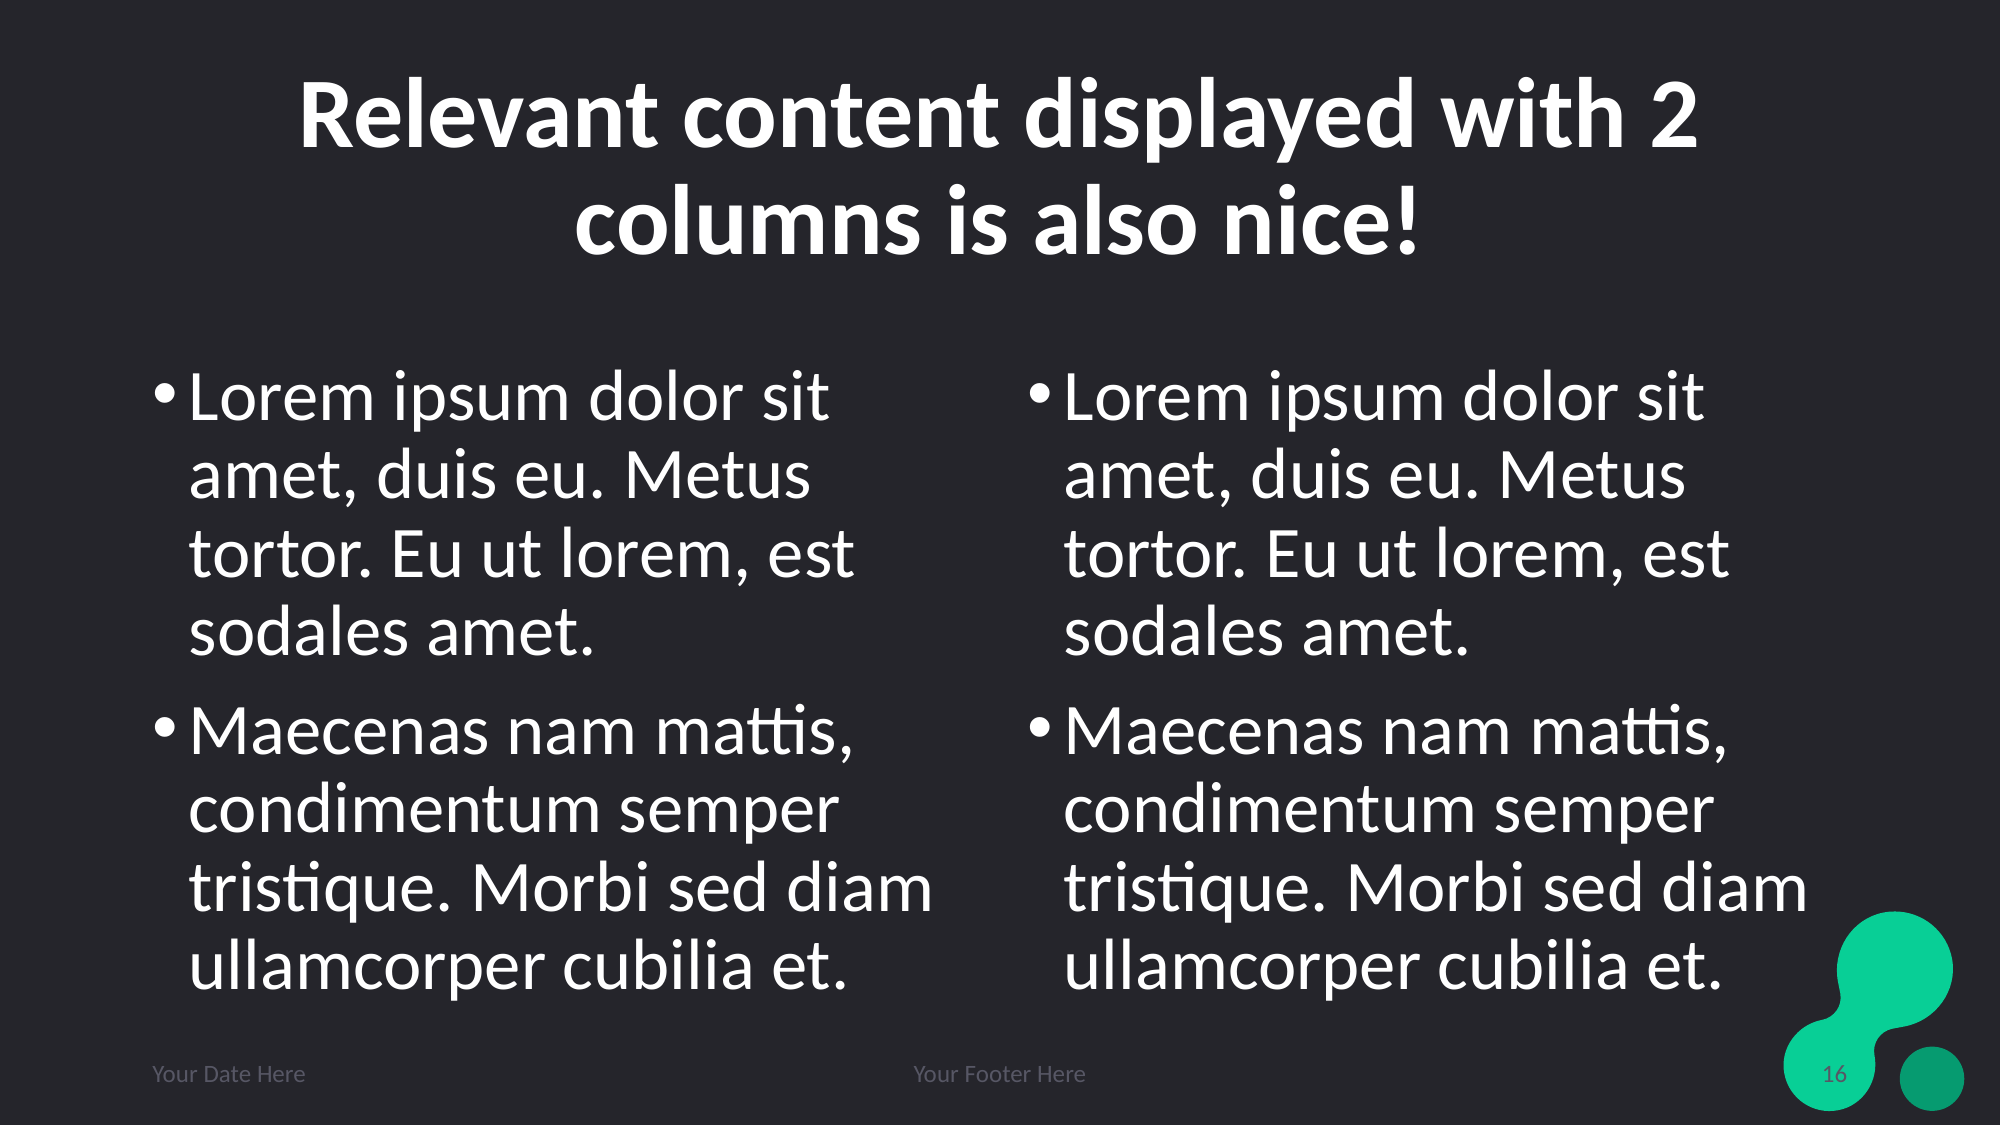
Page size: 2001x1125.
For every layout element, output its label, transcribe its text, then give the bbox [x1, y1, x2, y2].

footer Your Footer Here [662, 1042, 1338, 1103]
list Lorem ipsum dolor sit amet, duis eu. Metus tortor. Eu ut lorem, est sodales amet. Maecenas nam mattis, condimentum semper tristique. Morbi sed diam ullamcorper cubilia et. [1012, 349, 1863, 1014]
slide_number 16 [1412, 1042, 1863, 1103]
list Lorem ipsum dolor sit amet, duis eu. Metus tortor. Eu ut lorem, est sodales amet. Maecenas nam mattis, condimentum semper tristique. Morbi sed diam ullamcorper cubilia et. [137, 349, 988, 1014]
title Relevant content displayed with 2 columns is also nice! [137, 59, 1863, 278]
slide_number Your Date Here [137, 1042, 588, 1103]
